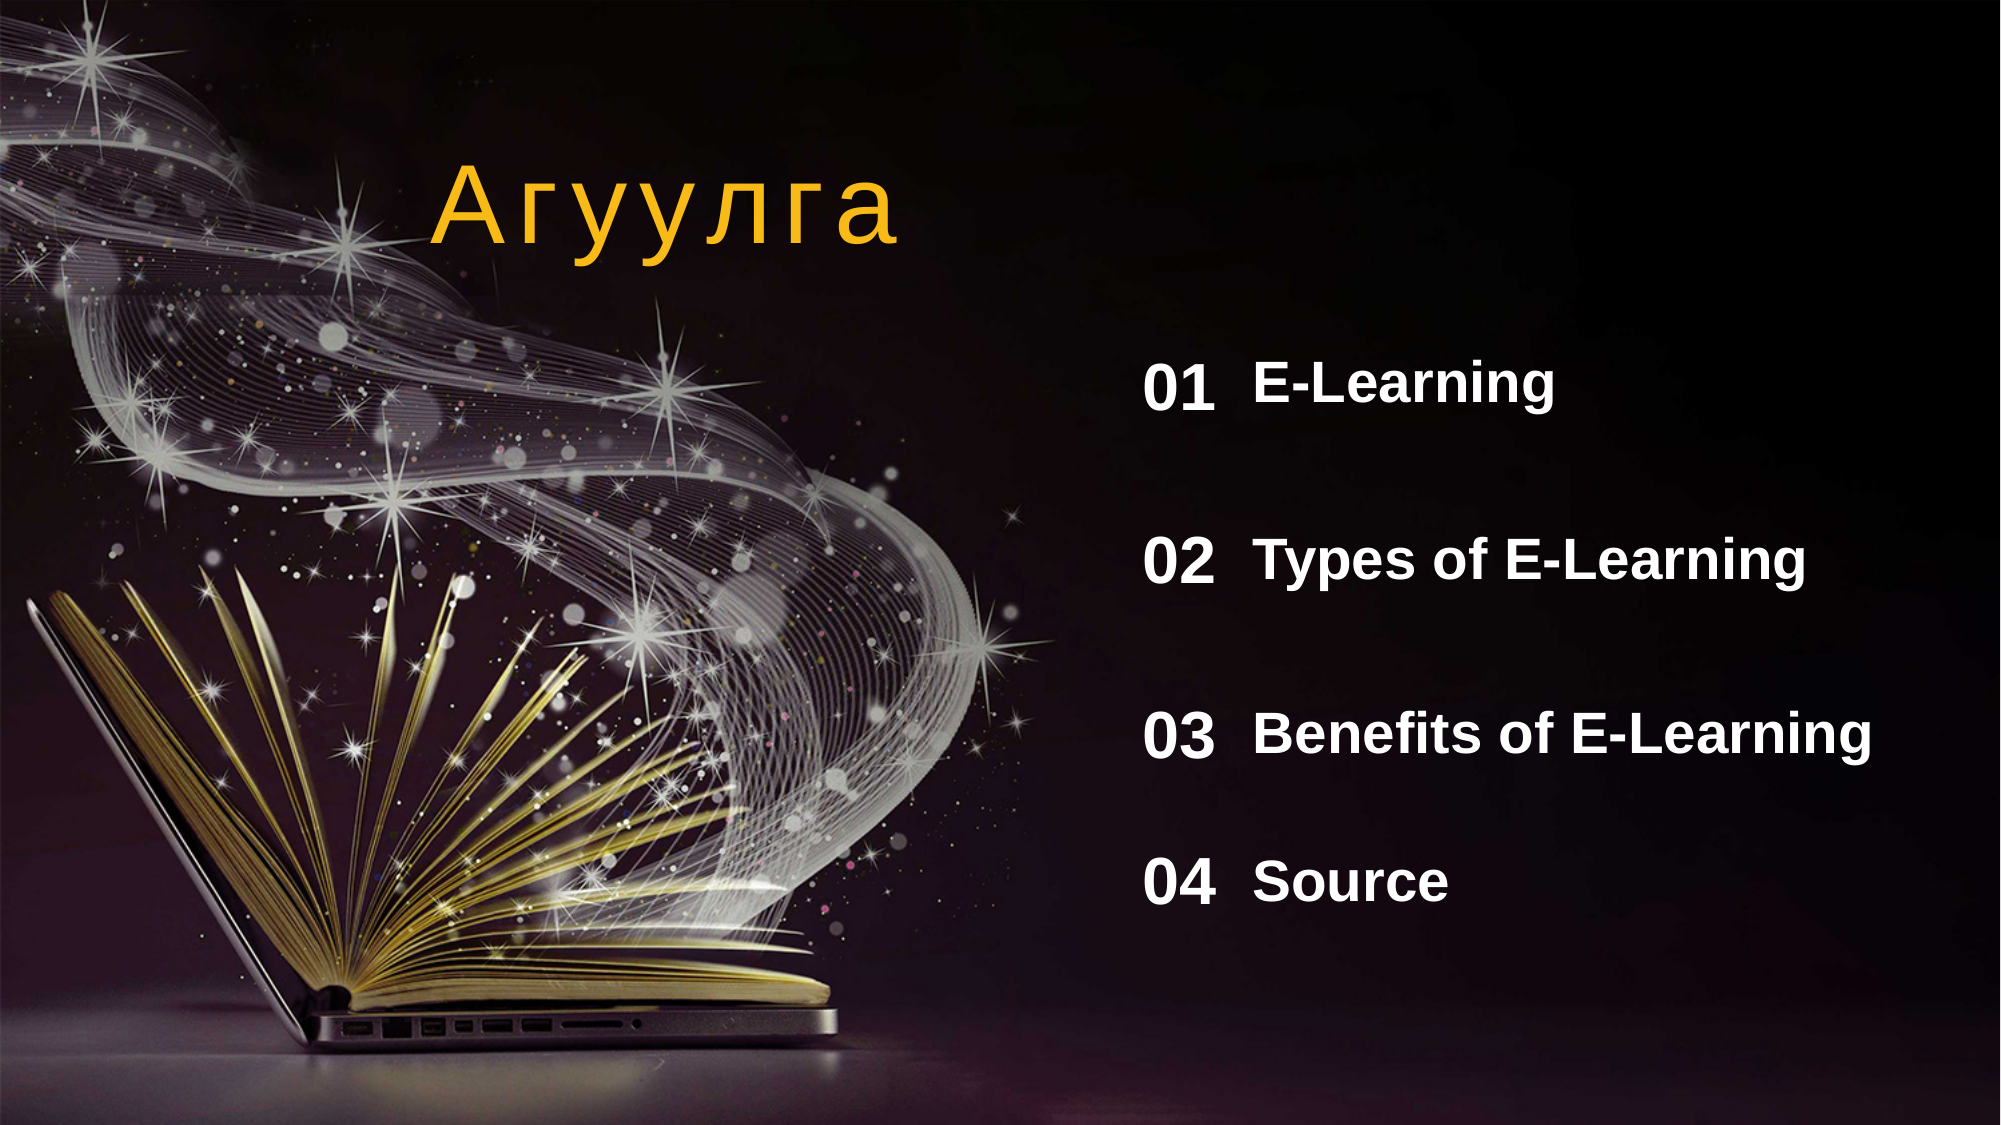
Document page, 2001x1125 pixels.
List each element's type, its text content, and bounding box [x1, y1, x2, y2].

picture [0, 0, 2001, 1125]
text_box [1099, 509, 1922, 606]
text_box Агуулга [394, 123, 913, 274]
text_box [1099, 684, 1922, 781]
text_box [1099, 336, 1922, 433]
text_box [1099, 830, 1922, 927]
